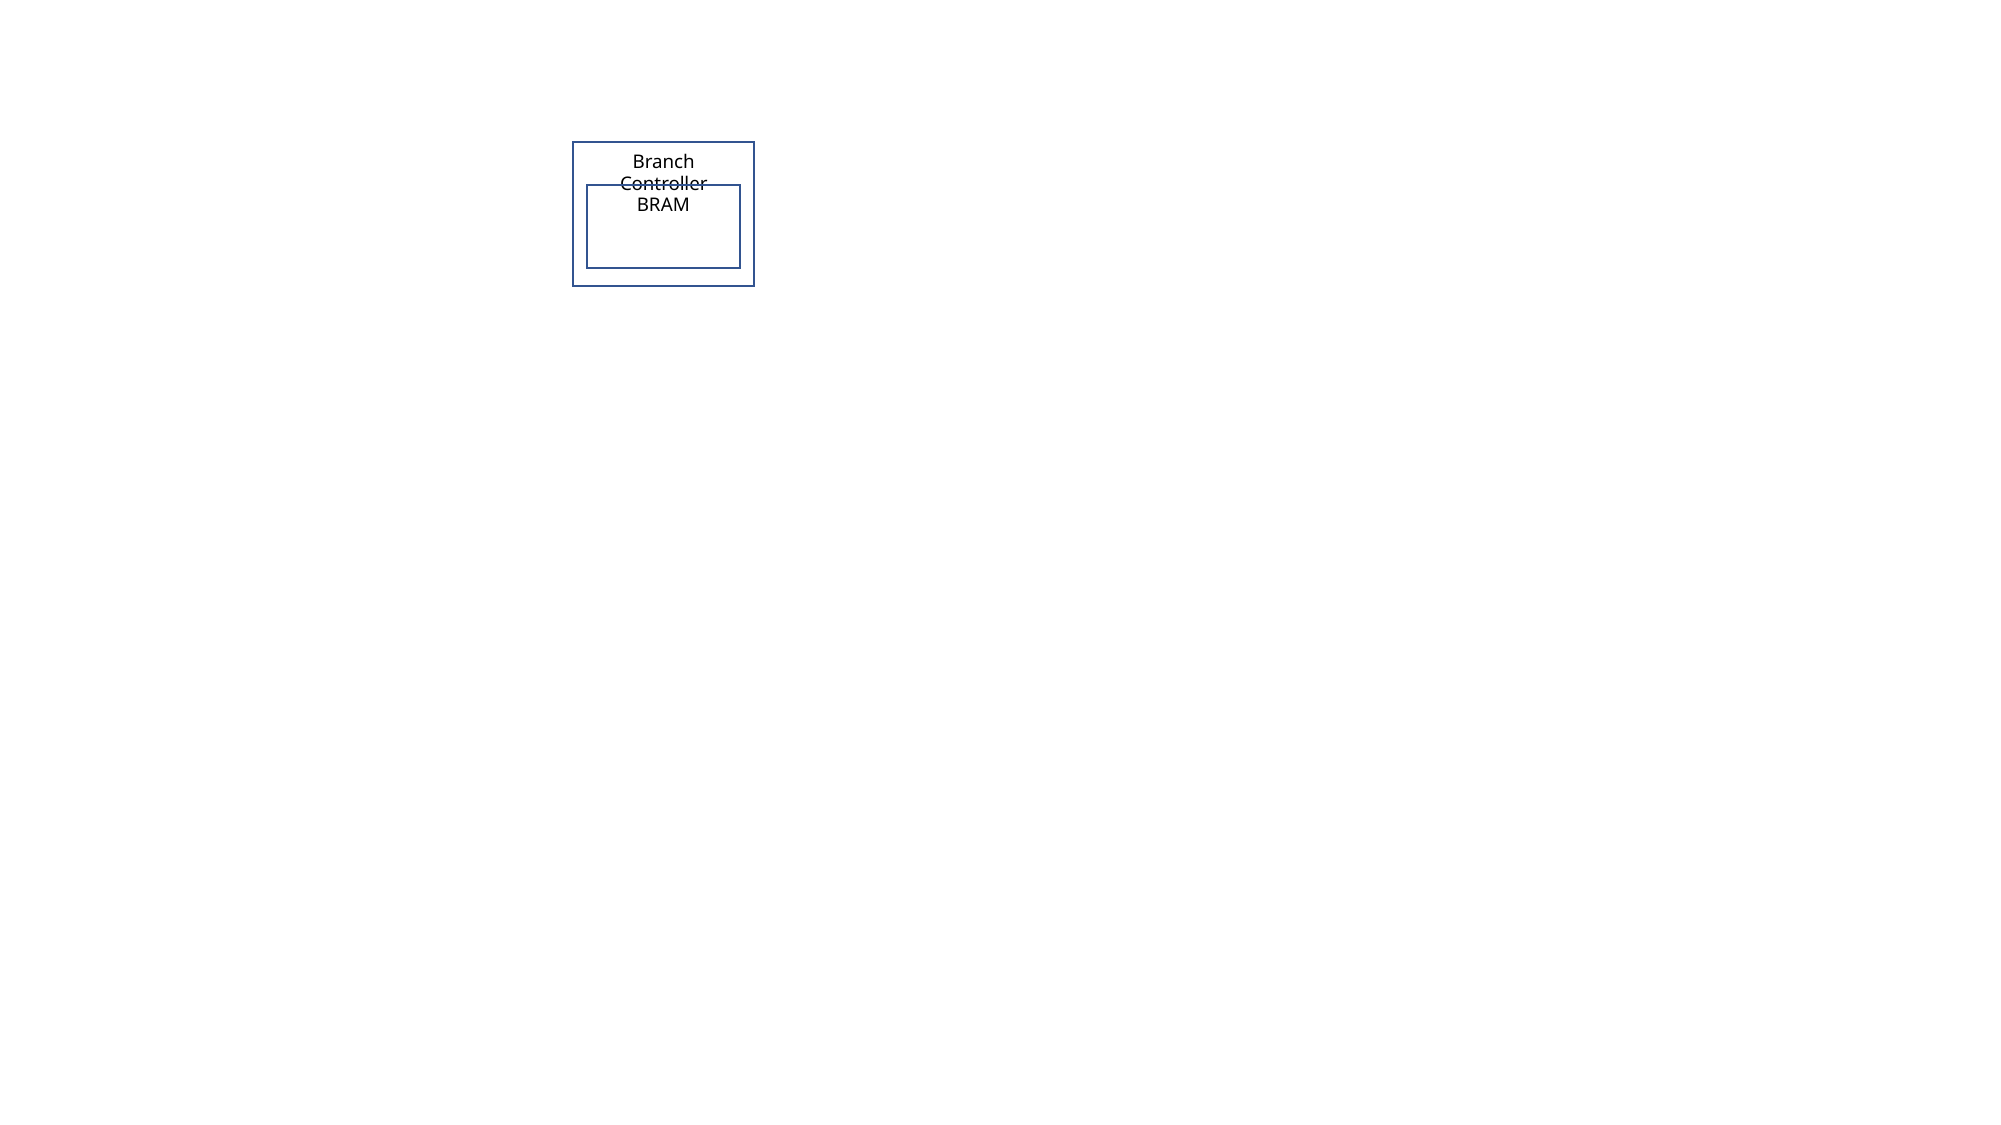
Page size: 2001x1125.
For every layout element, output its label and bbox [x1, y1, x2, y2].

text_box [573, 142, 755, 287]
